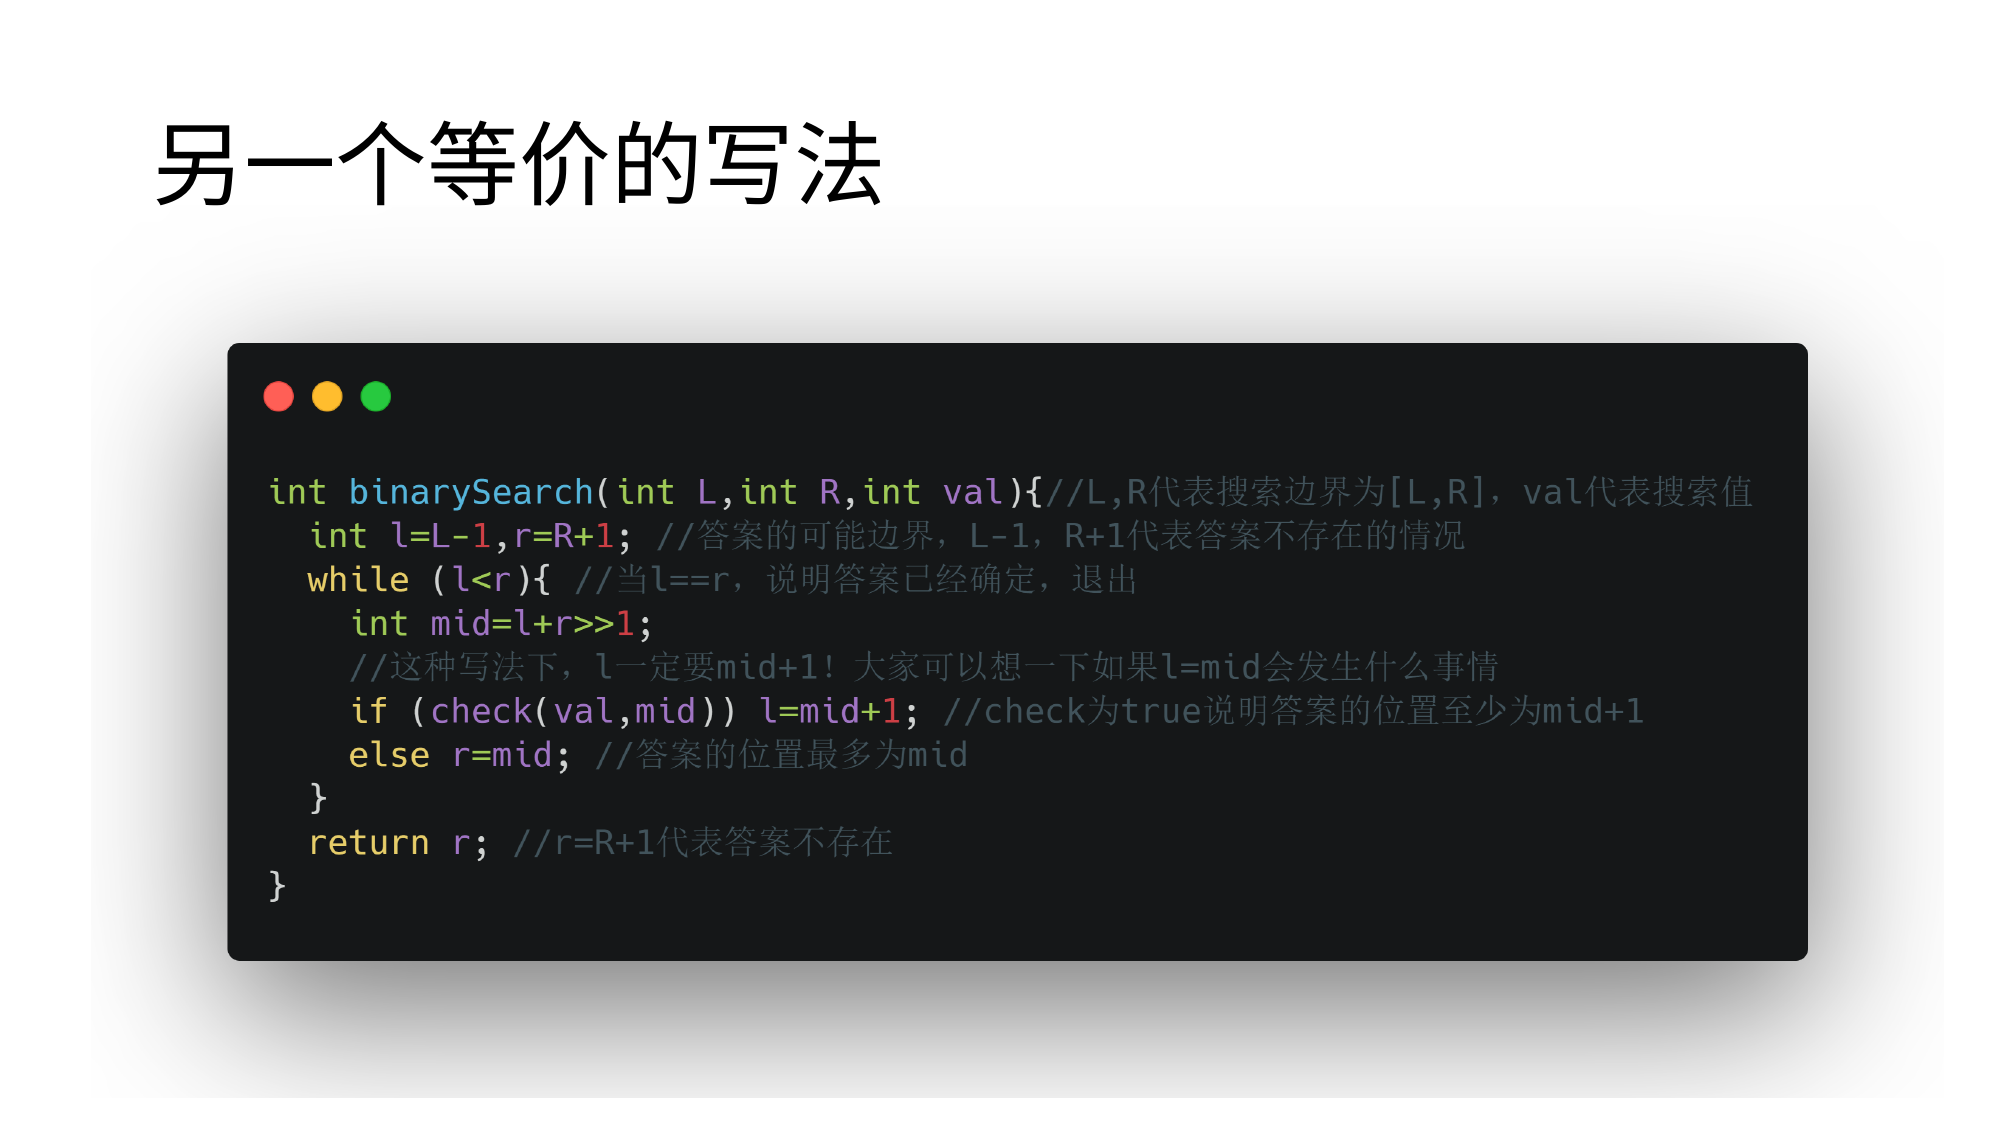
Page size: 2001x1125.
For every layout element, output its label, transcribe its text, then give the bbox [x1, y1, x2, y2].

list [91, 205, 1944, 1098]
title 另一个等价的写法 [137, 59, 1863, 205]
